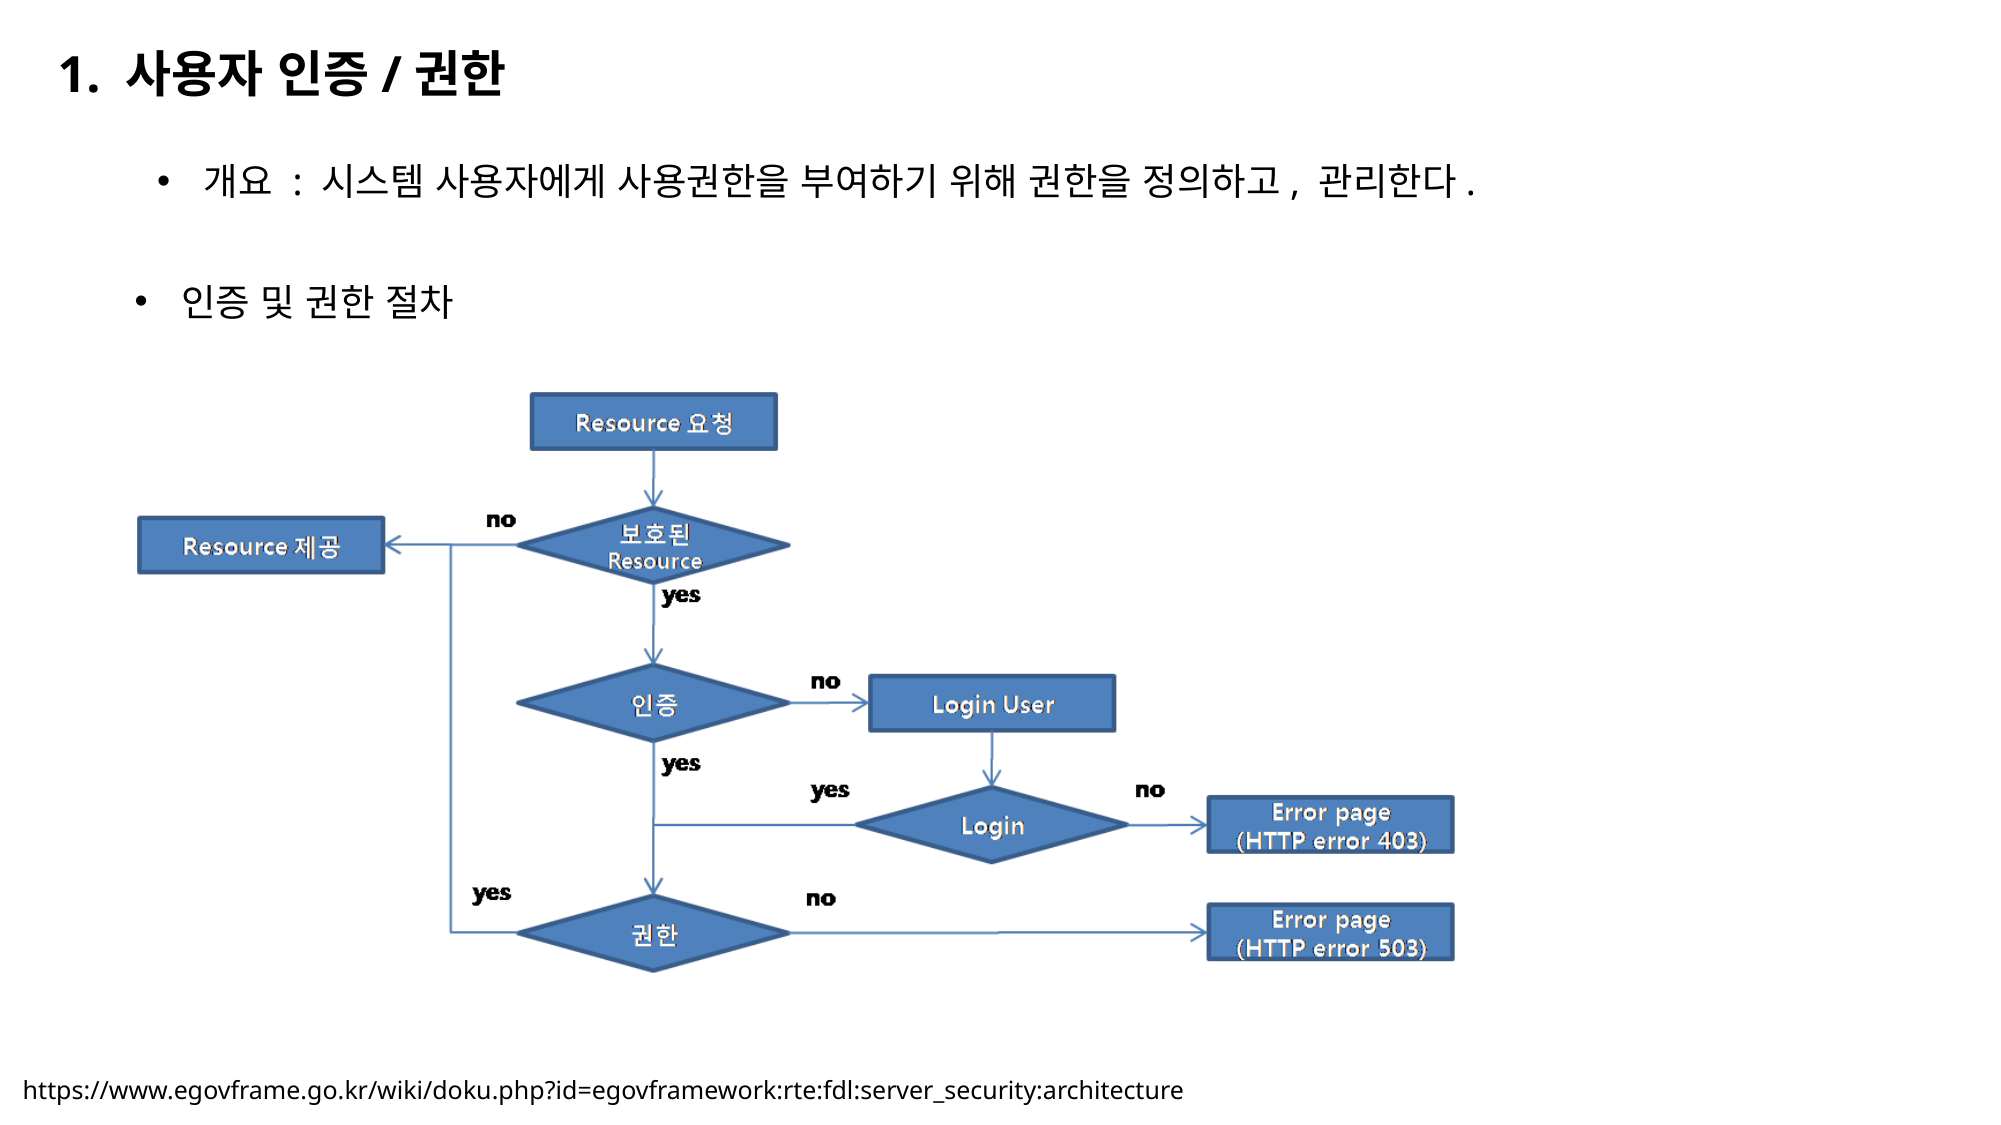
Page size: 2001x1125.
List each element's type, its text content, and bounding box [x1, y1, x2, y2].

text_box https://www.egovframe.go.kr/wiki/doku.php?id=egovframework:rte:fdl:server_security:architecture [7, 1067, 1201, 1113]
text_box 1. 사용자 인증/권한 [42, 35, 522, 110]
picture [136, 391, 1456, 974]
text_box 인증 및 권한 절차 [119, 271, 470, 331]
text_box 개요 : 시스템 사용자에게 사용권한을 부여하기 위해 권한을 정의하고, 관리한다. [142, 151, 1491, 211]
